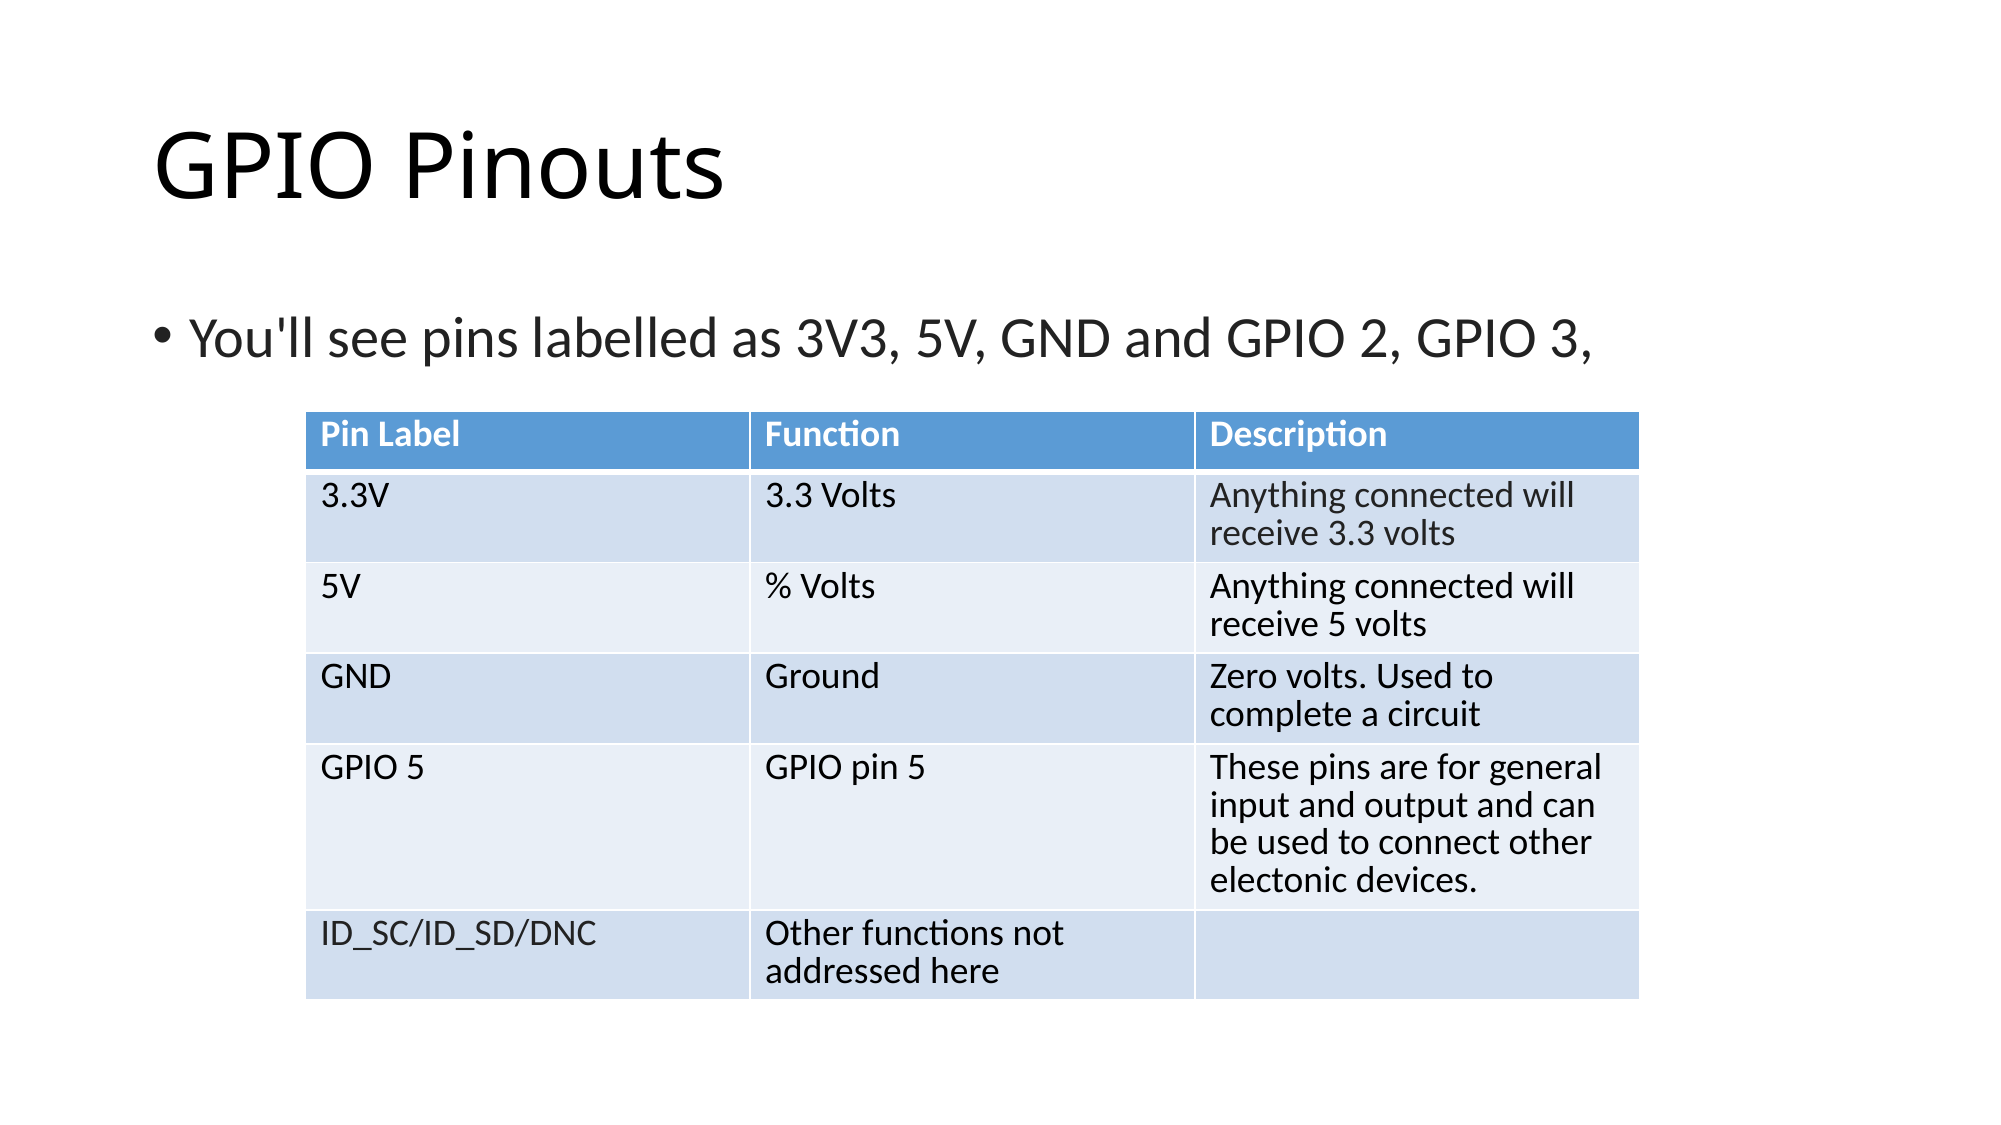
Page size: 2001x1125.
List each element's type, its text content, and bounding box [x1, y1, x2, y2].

table_header Function [751, 412, 1194, 469]
table_cell Anything connected will receive 5 volts [1196, 563, 1639, 652]
table_cell [1196, 911, 1639, 999]
table_cell GND [306, 654, 749, 743]
list You'll see pins labelled as 3V3, 5V, GND and GPIO 2, GPIO 3, [137, 299, 1863, 1014]
table_cell Zero volts. Used to complete a circuit [1196, 654, 1639, 743]
table_cell ID_SC/ID_SD/DNC [306, 911, 749, 999]
table_cell GPIO pin 5 [751, 745, 1194, 909]
table_cell Ground [751, 654, 1194, 743]
table_header Description [1196, 412, 1639, 469]
table_cell 3.3 Volts [751, 475, 1194, 562]
table_cell 3.3V [306, 475, 749, 562]
table_cell 5V [306, 563, 749, 652]
table_cell Other functions not addressed here [751, 911, 1194, 999]
title GPIO Pinouts [137, 59, 1863, 278]
table_cell These pins are for general input and output and can be used to connect other electonic devices. [1196, 745, 1639, 909]
table_cell GPIO 5 [306, 745, 749, 909]
table_cell Anything connected will receive 3.3 volts [1196, 475, 1639, 562]
table_cell % Volts [751, 563, 1194, 652]
table_header Pin Label [306, 412, 749, 469]
